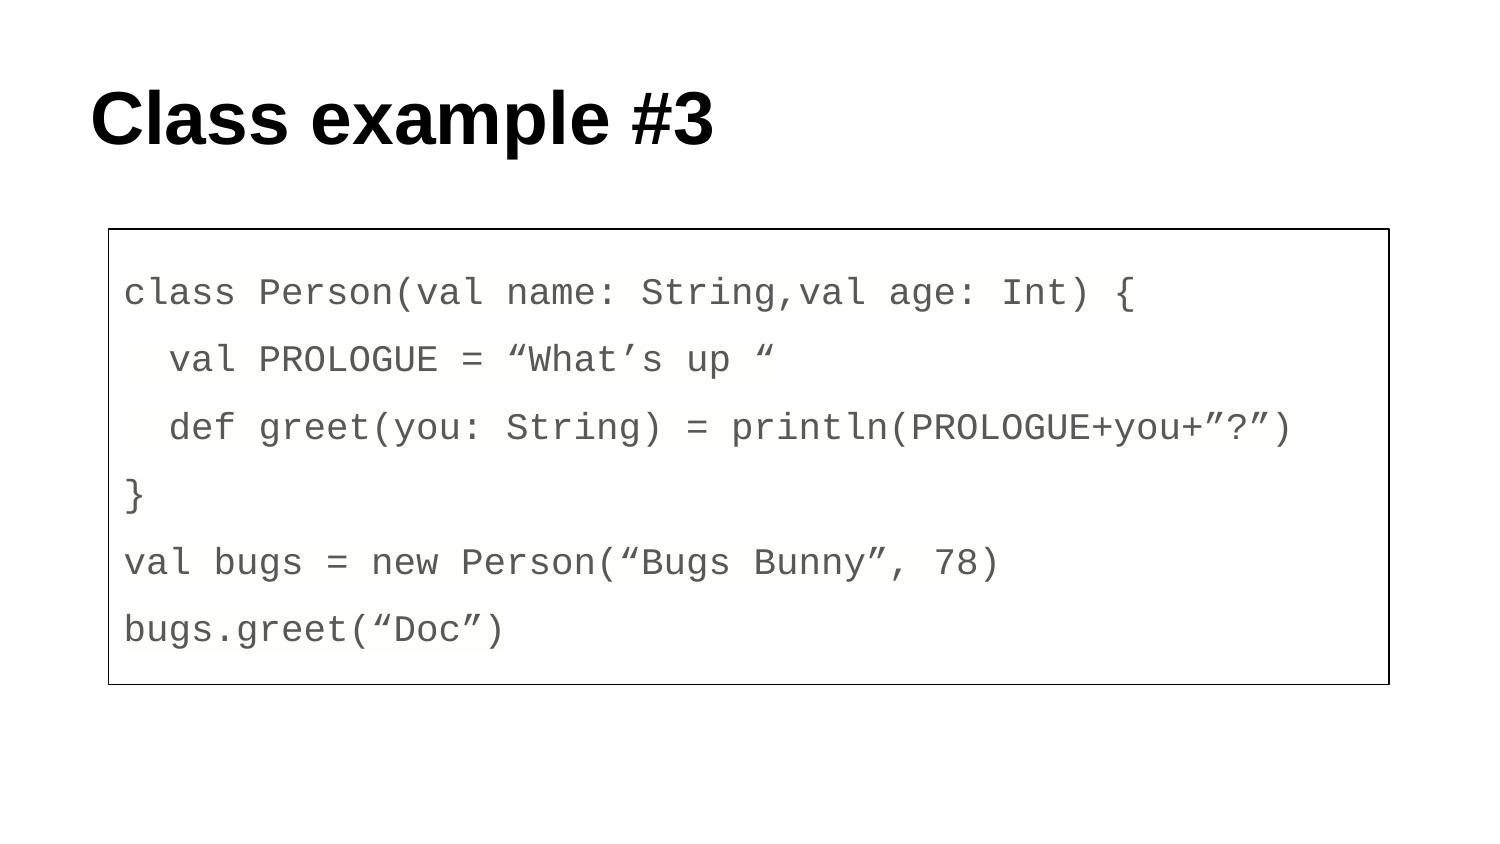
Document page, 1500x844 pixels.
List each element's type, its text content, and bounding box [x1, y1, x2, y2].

title Class example #3 [75, 33, 1425, 175]
text_box class Person(val name: String,val age: Int) { val PROLOGUE = “What’s up “ def greet(you: String) = println(PROLOGUE+you+”?”) } val bugs = new Person(“Bugs Bunny”, 78) bugs.greet(“Doc”) [108, 229, 1389, 685]
